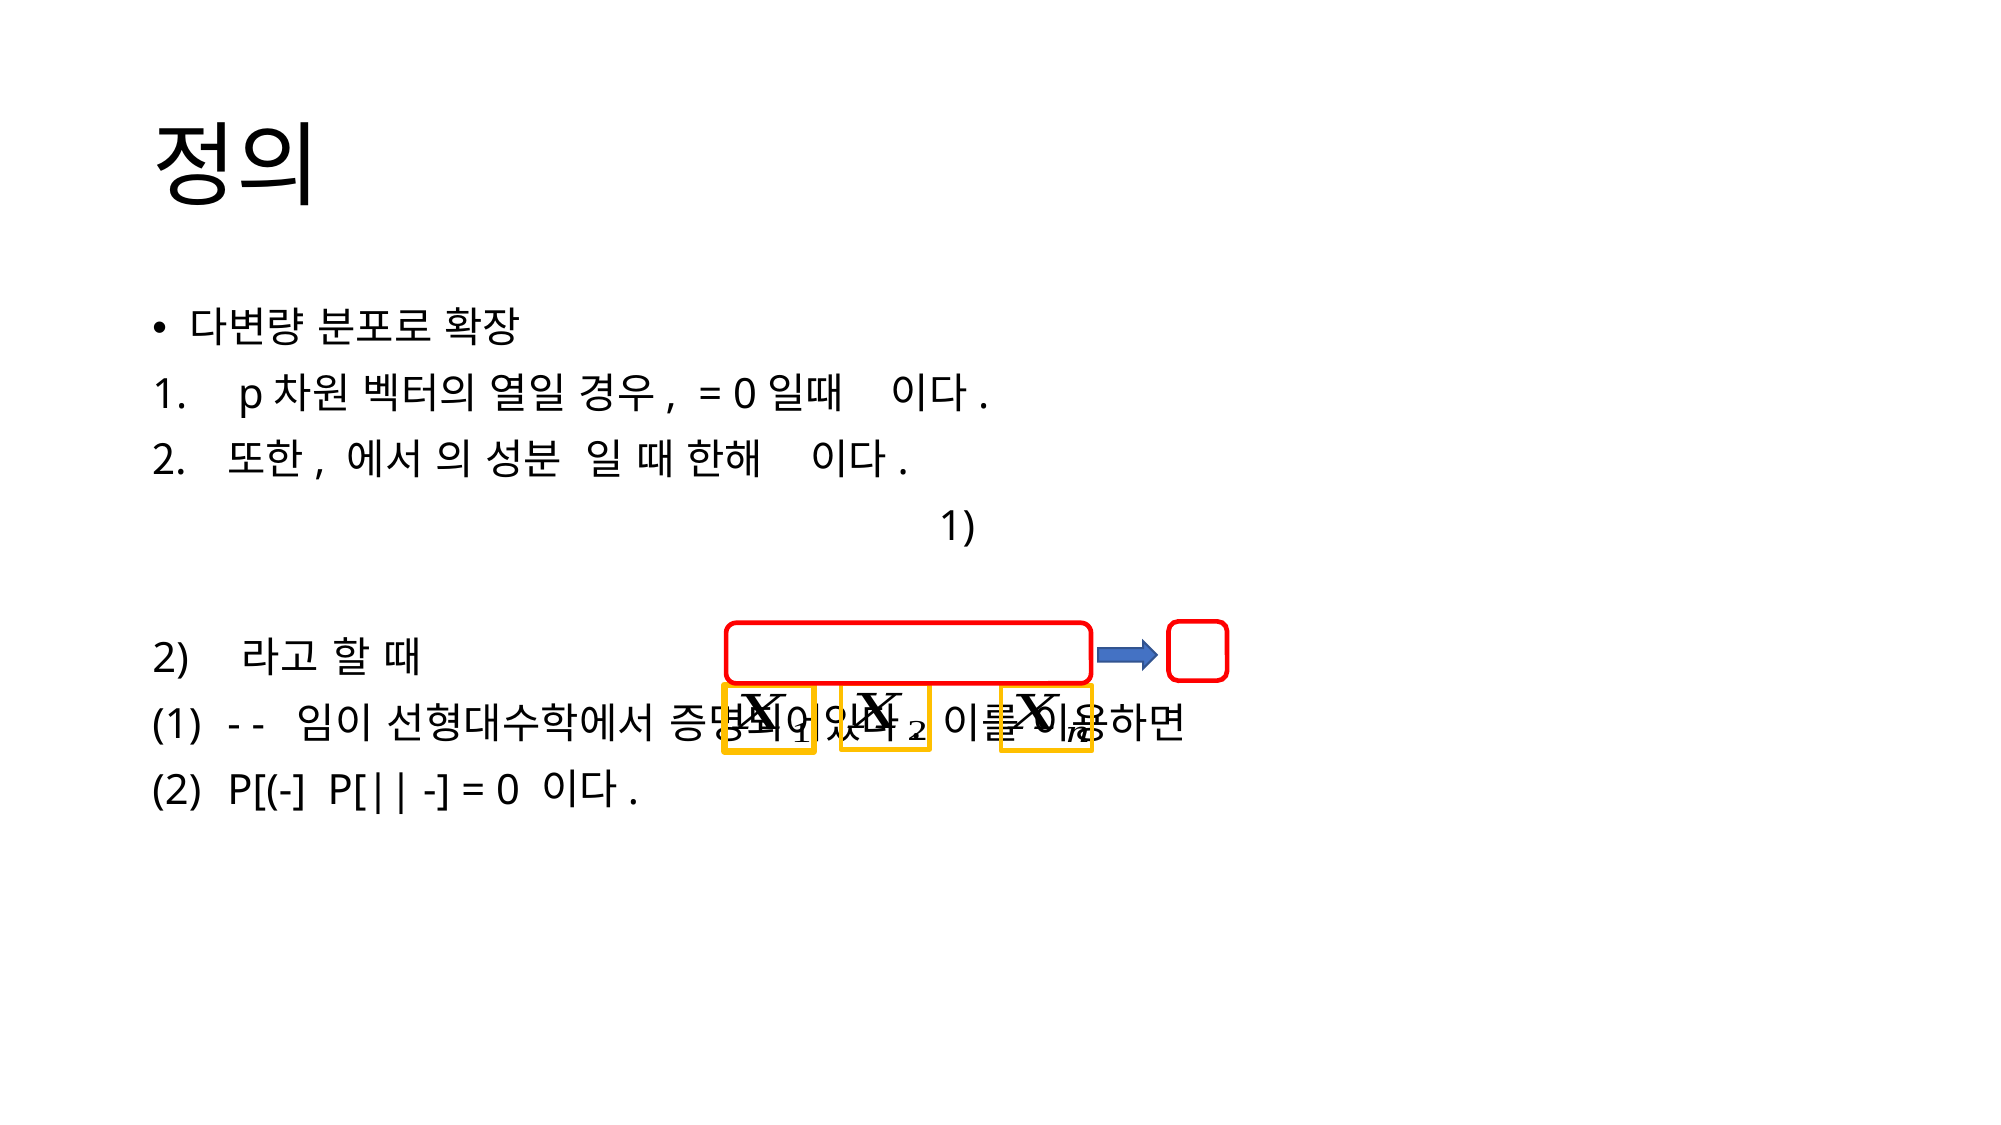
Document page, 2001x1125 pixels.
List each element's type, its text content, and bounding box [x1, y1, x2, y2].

text_box [1167, 620, 1229, 682]
text_box [1097, 638, 1159, 672]
title 정의 [137, 59, 1863, 278]
text_box [725, 621, 1093, 685]
